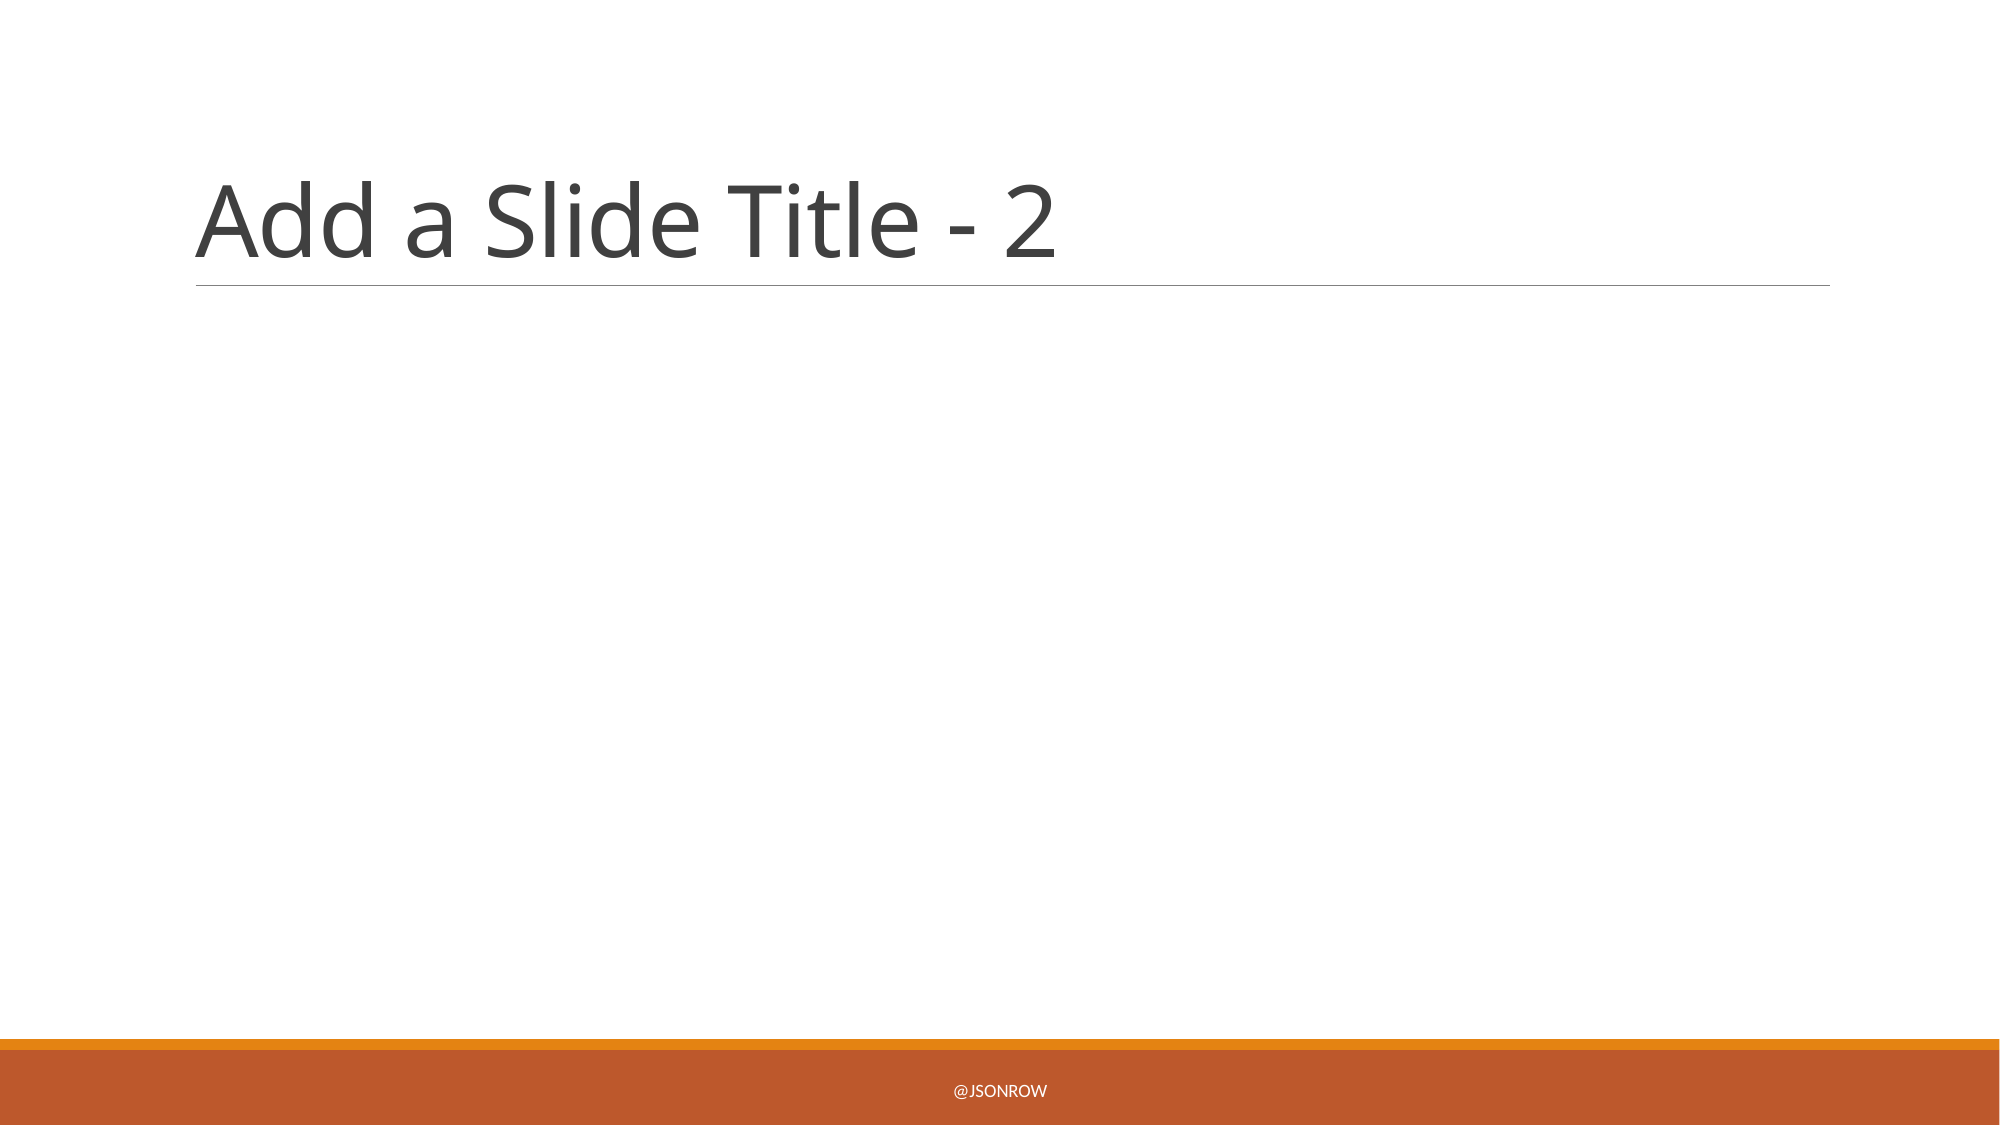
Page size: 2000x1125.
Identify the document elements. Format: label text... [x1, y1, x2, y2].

footer @jsonrow [604, 1059, 1396, 1120]
title Add a Slide Title - 2 [179, 47, 1830, 285]
